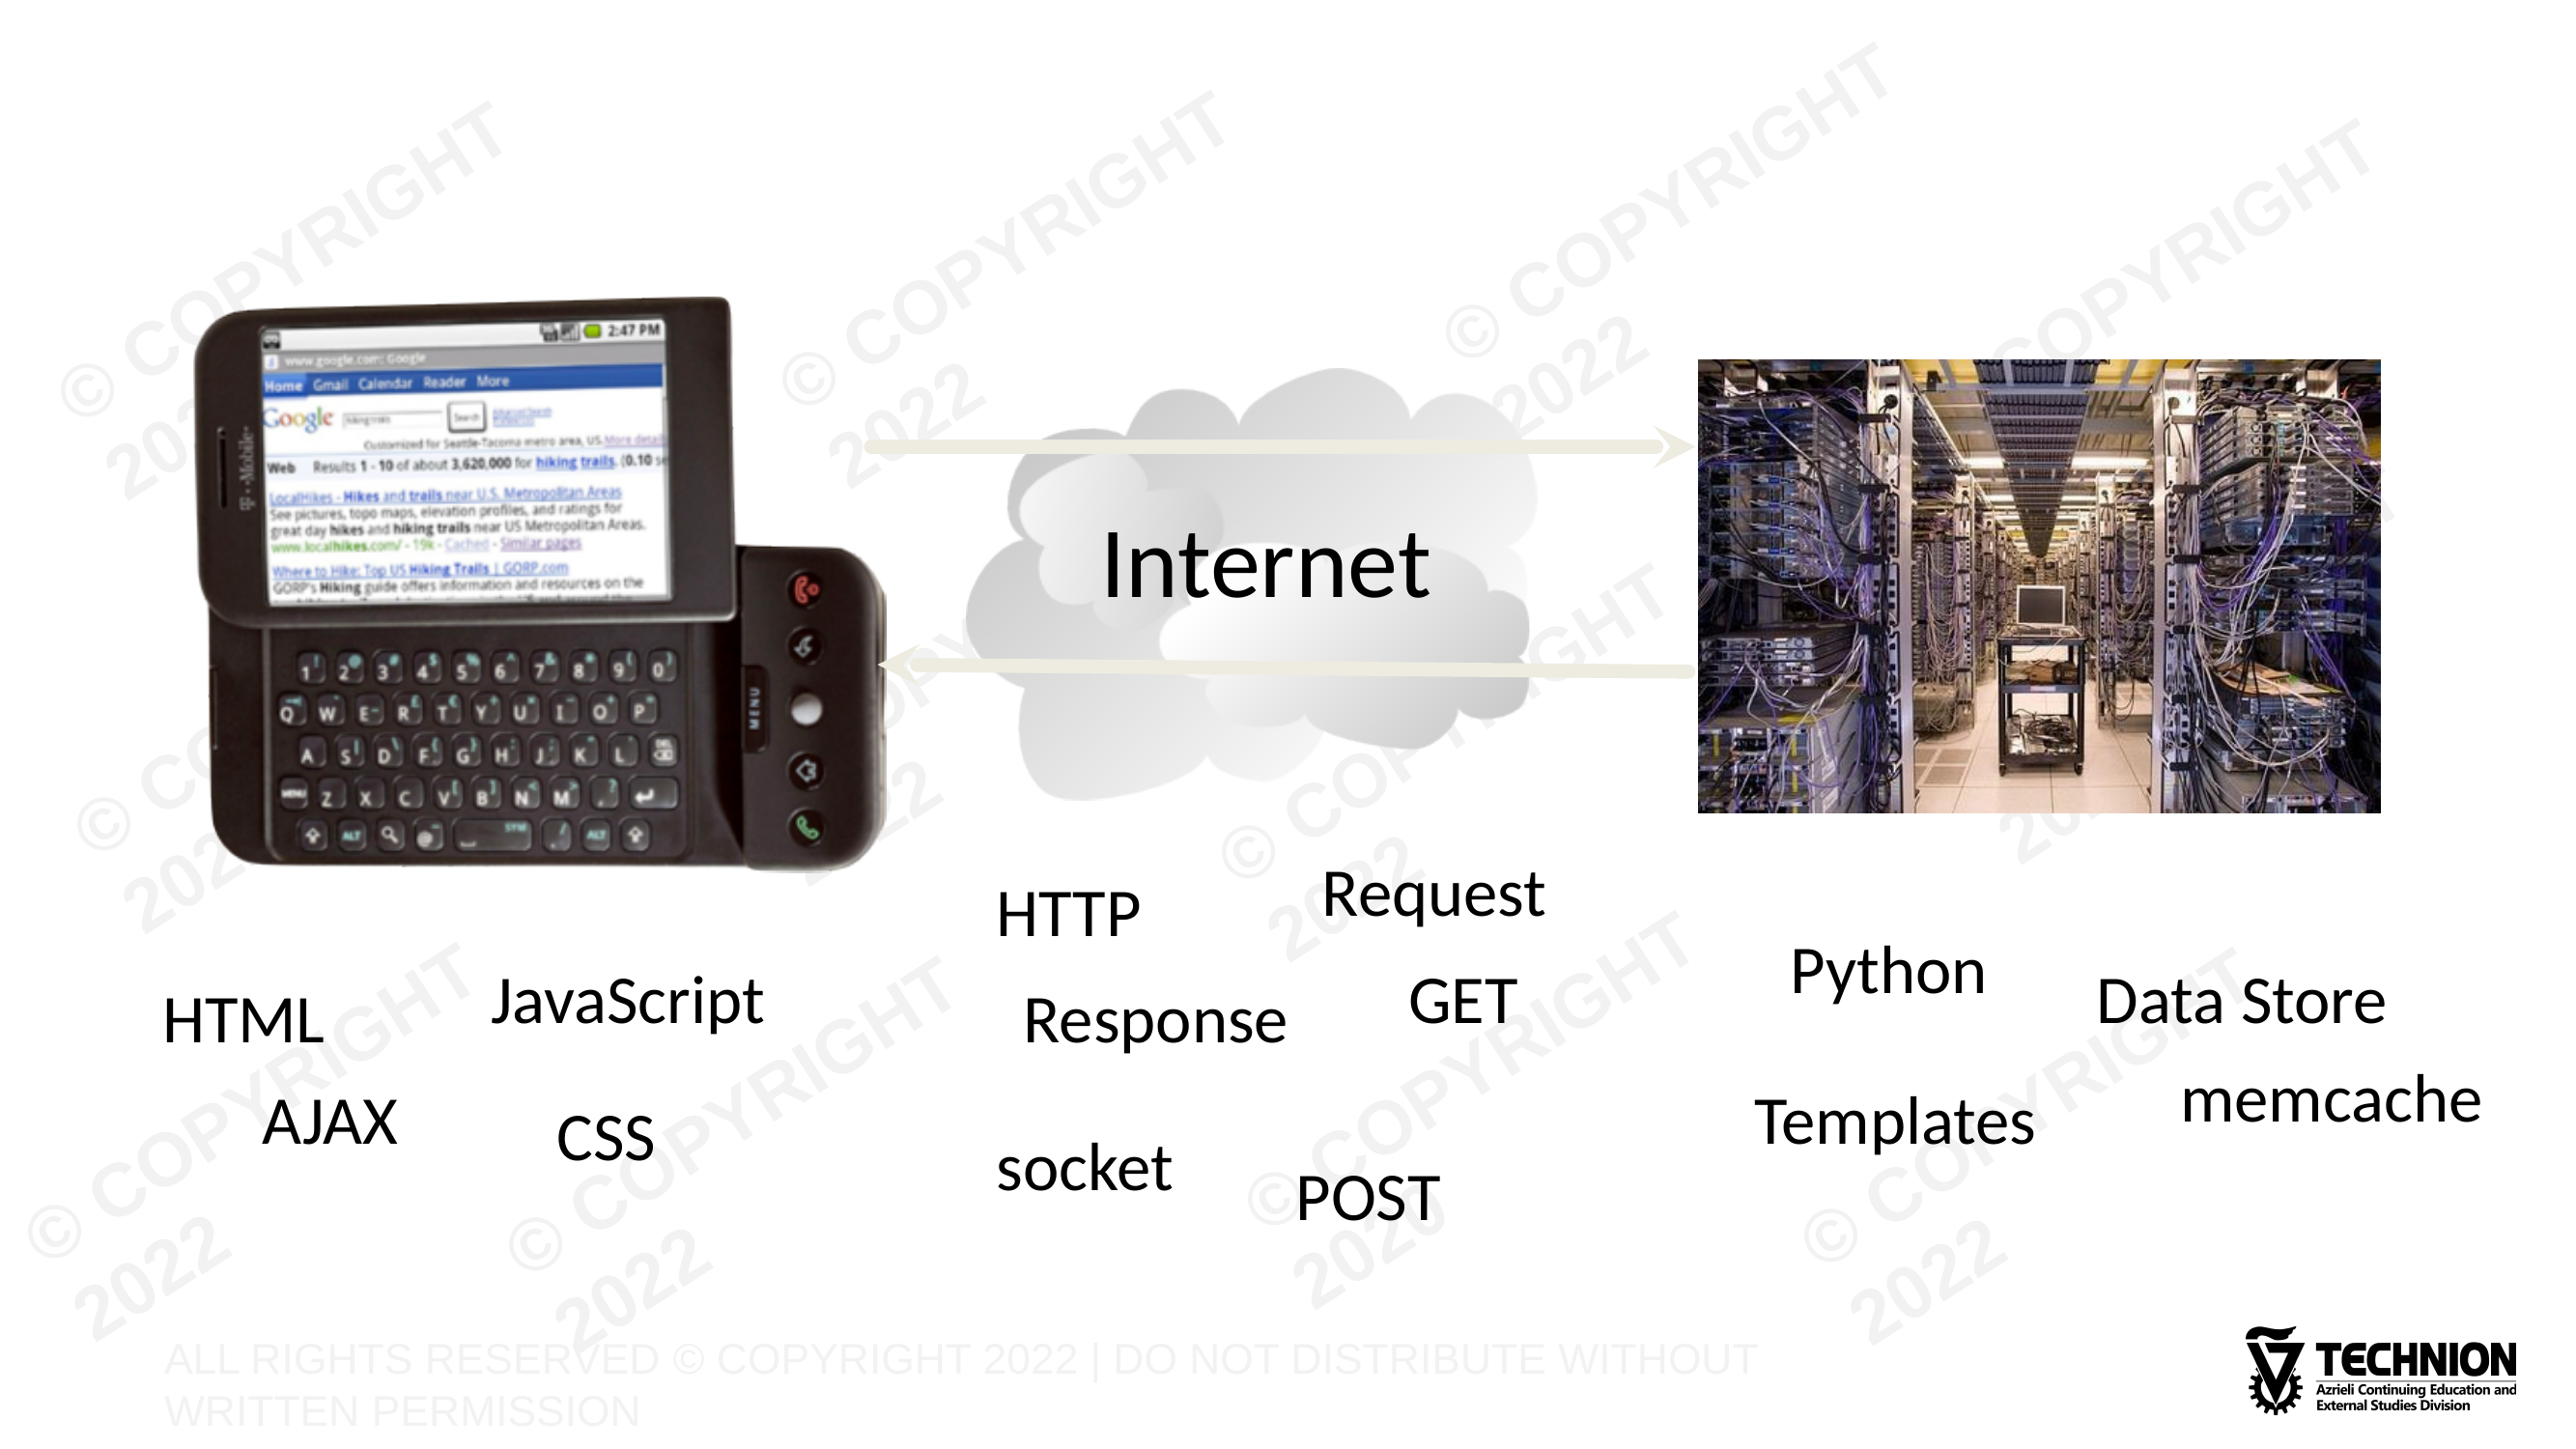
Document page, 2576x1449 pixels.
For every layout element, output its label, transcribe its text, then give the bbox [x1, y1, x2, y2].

text_box JavaScript [459, 949, 797, 1044]
text_box memcache [2158, 1047, 2505, 1142]
text_box socket [985, 1115, 1184, 1210]
text_box GET [1391, 949, 1536, 1044]
text_box Python [1771, 919, 2007, 1014]
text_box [877, 665, 1689, 672]
text_box AJAX [242, 1069, 418, 1164]
picture [193, 297, 887, 873]
text_box Response [999, 968, 1314, 1064]
text_box Request [1295, 841, 1574, 937]
text_box Data Store [2081, 949, 2402, 1044]
text_box HTTP [976, 862, 1162, 957]
picture [966, 368, 1538, 446]
picture [1698, 359, 2381, 813]
text_box HTML [146, 968, 343, 1064]
picture [966, 672, 1538, 801]
text_box Templates [1730, 1069, 2061, 1164]
text_box CSS [533, 1086, 680, 1181]
picture [966, 447, 1538, 665]
text_box POST [1267, 1146, 1469, 1241]
